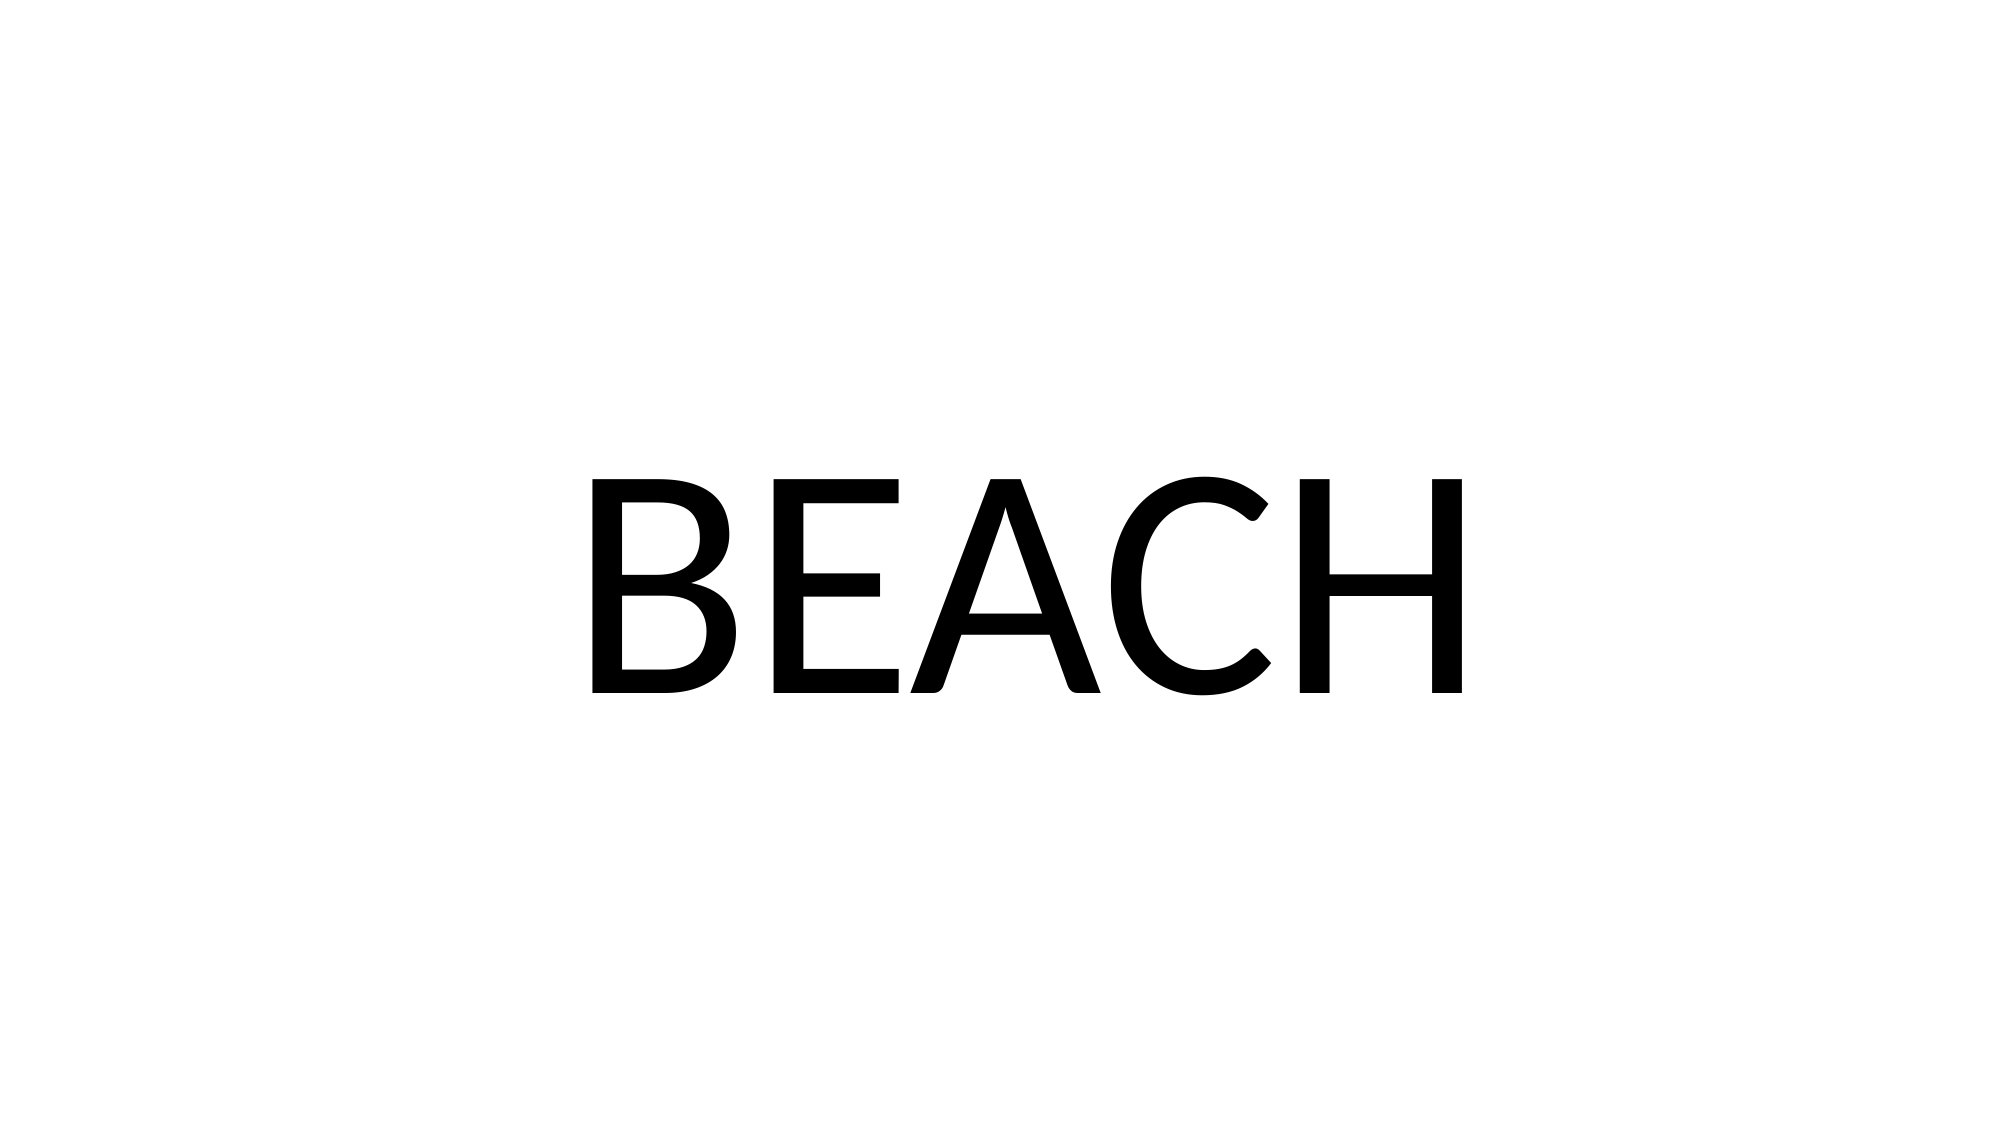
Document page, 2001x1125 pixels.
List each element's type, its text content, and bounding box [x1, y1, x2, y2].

text_box BEACH [554, 352, 1502, 768]
text_box [462, 25, 1538, 1100]
